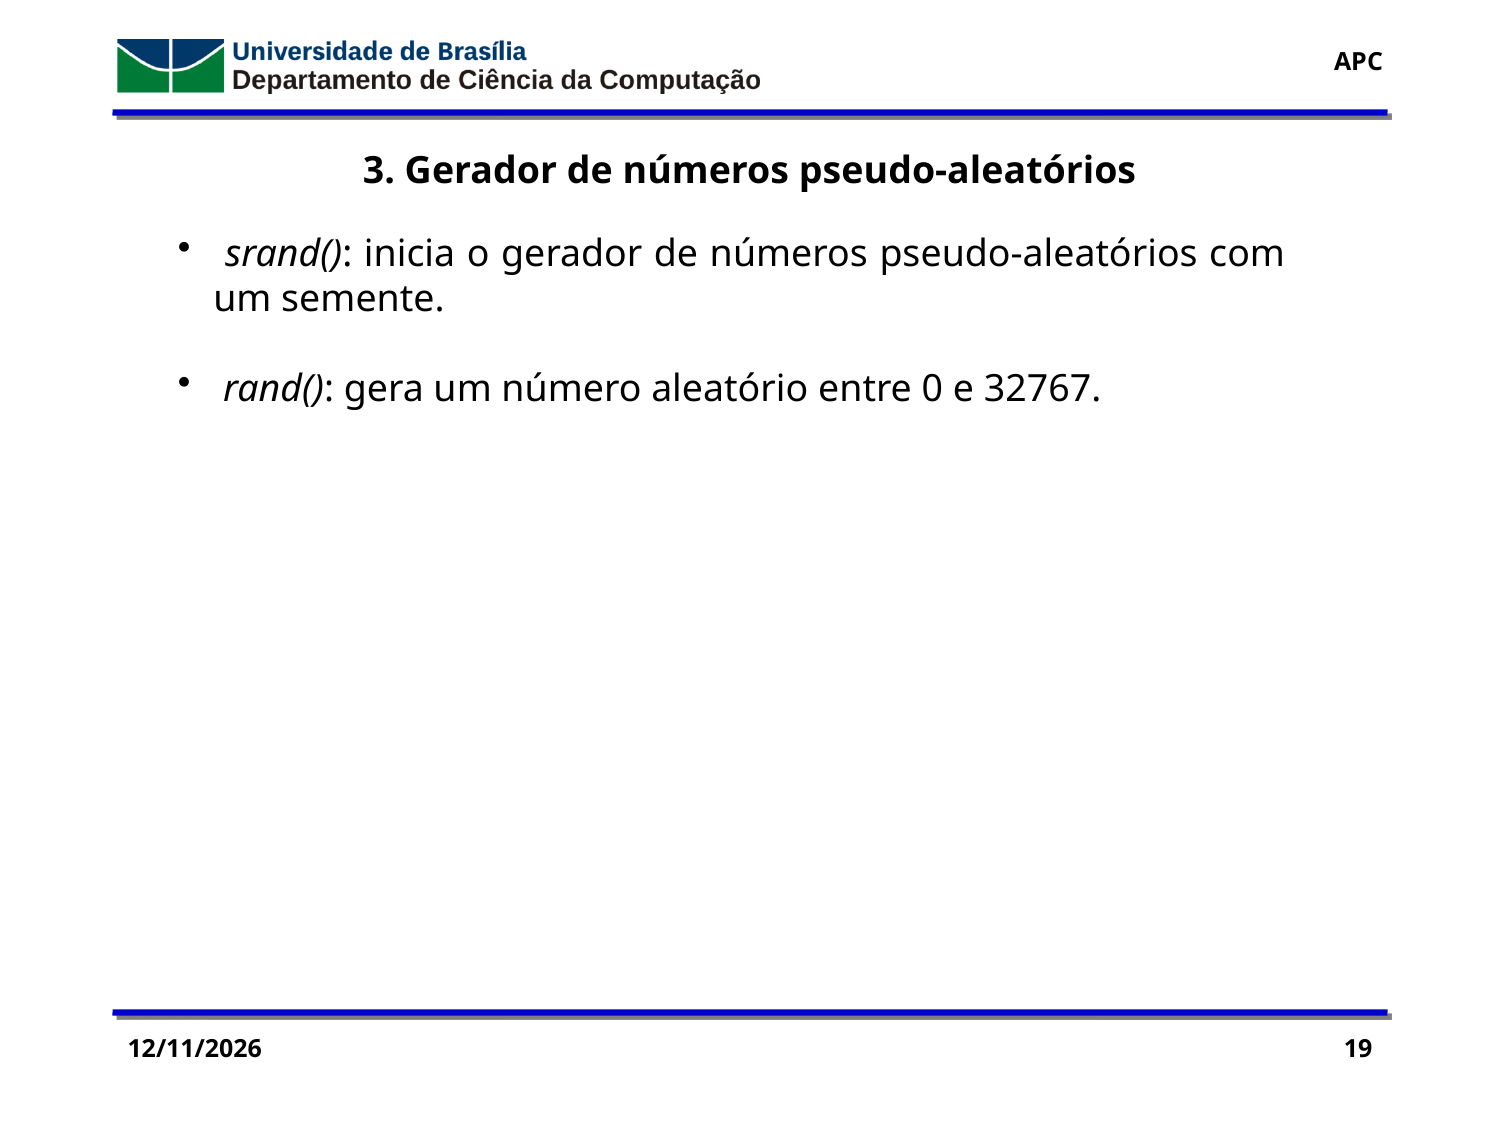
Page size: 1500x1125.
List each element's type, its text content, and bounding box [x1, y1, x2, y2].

text_box 3. Gerador de números pseudo-aleatórios [112, 138, 1388, 198]
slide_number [112, 1024, 426, 1101]
text_box srand(): inicia o gerador de números pseudo-aleatórios com um semente. rand(): gera um número aleatório entre 0 e 32767. [163, 221, 1301, 596]
slide_number 19 [1074, 1024, 1388, 1101]
picture [117, 39, 760, 94]
